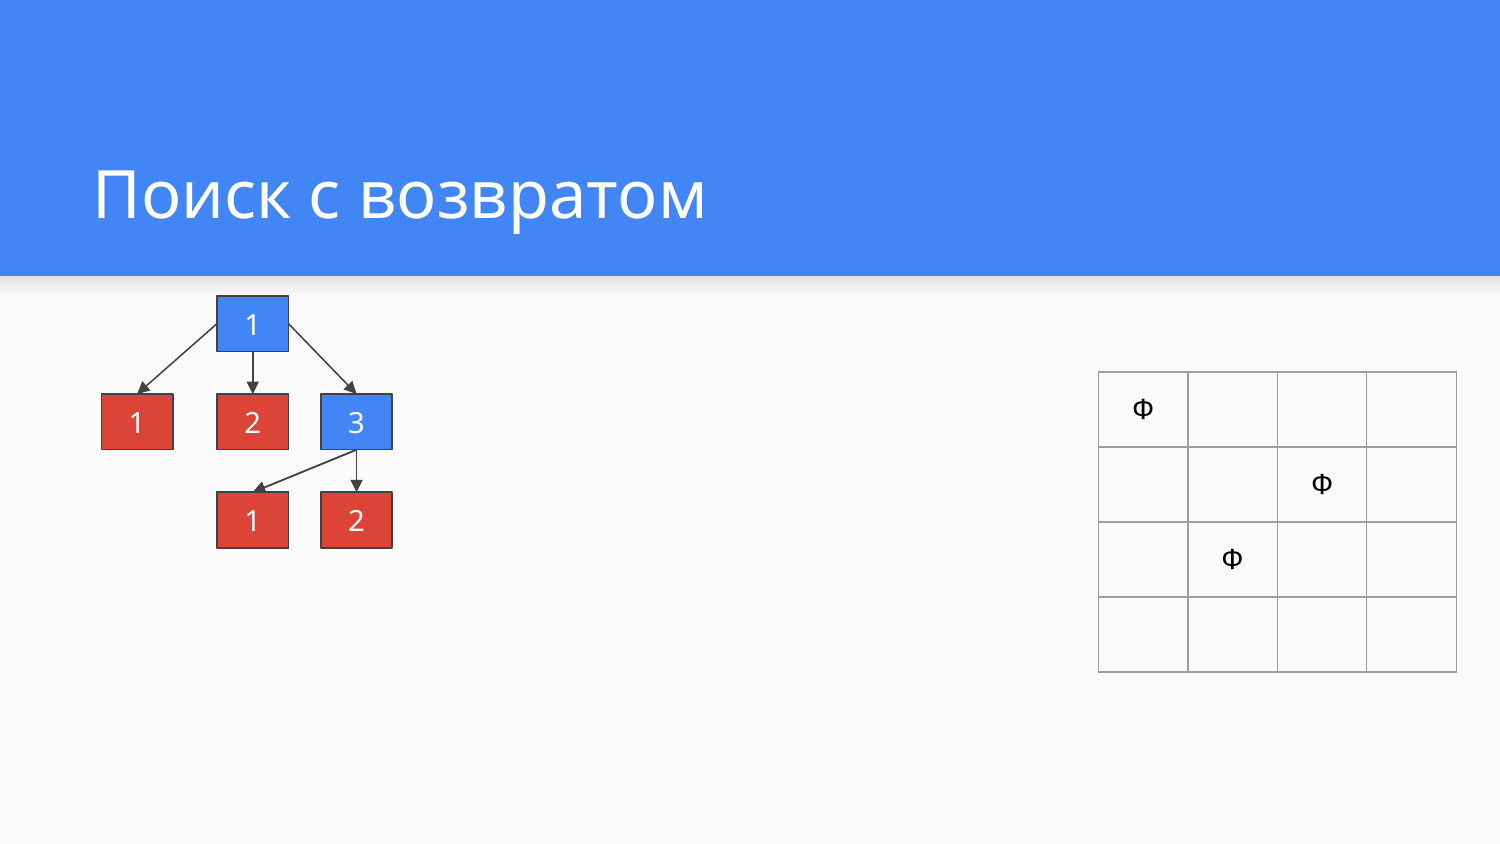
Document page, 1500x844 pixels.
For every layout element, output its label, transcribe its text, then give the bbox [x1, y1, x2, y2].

table_cell [1367, 523, 1456, 596]
table_cell [1278, 523, 1366, 596]
table_cell Ф [1189, 523, 1277, 596]
text_box 2 [217, 393, 289, 450]
table_cell [1367, 598, 1456, 671]
text_box 1 [101, 393, 173, 450]
table_header [1367, 373, 1456, 446]
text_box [288, 323, 357, 395]
text_box 1 [217, 295, 289, 352]
table_header Ф [1099, 373, 1187, 446]
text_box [136, 323, 218, 395]
table_cell [1189, 598, 1277, 671]
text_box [252, 449, 356, 493]
table_cell Ф [1278, 448, 1366, 521]
table_cell [1099, 448, 1187, 521]
table_cell [1099, 598, 1187, 671]
table_cell [1099, 523, 1187, 596]
table_cell [1189, 448, 1277, 521]
table_header [1278, 373, 1366, 446]
table_cell [1367, 448, 1456, 521]
text_box 3 [320, 393, 393, 450]
table_cell [1278, 598, 1366, 671]
table_header [1189, 373, 1277, 446]
text_box 2 [320, 492, 393, 548]
text_box 1 [217, 492, 289, 548]
title Поиск с возвратом [77, 121, 1427, 248]
